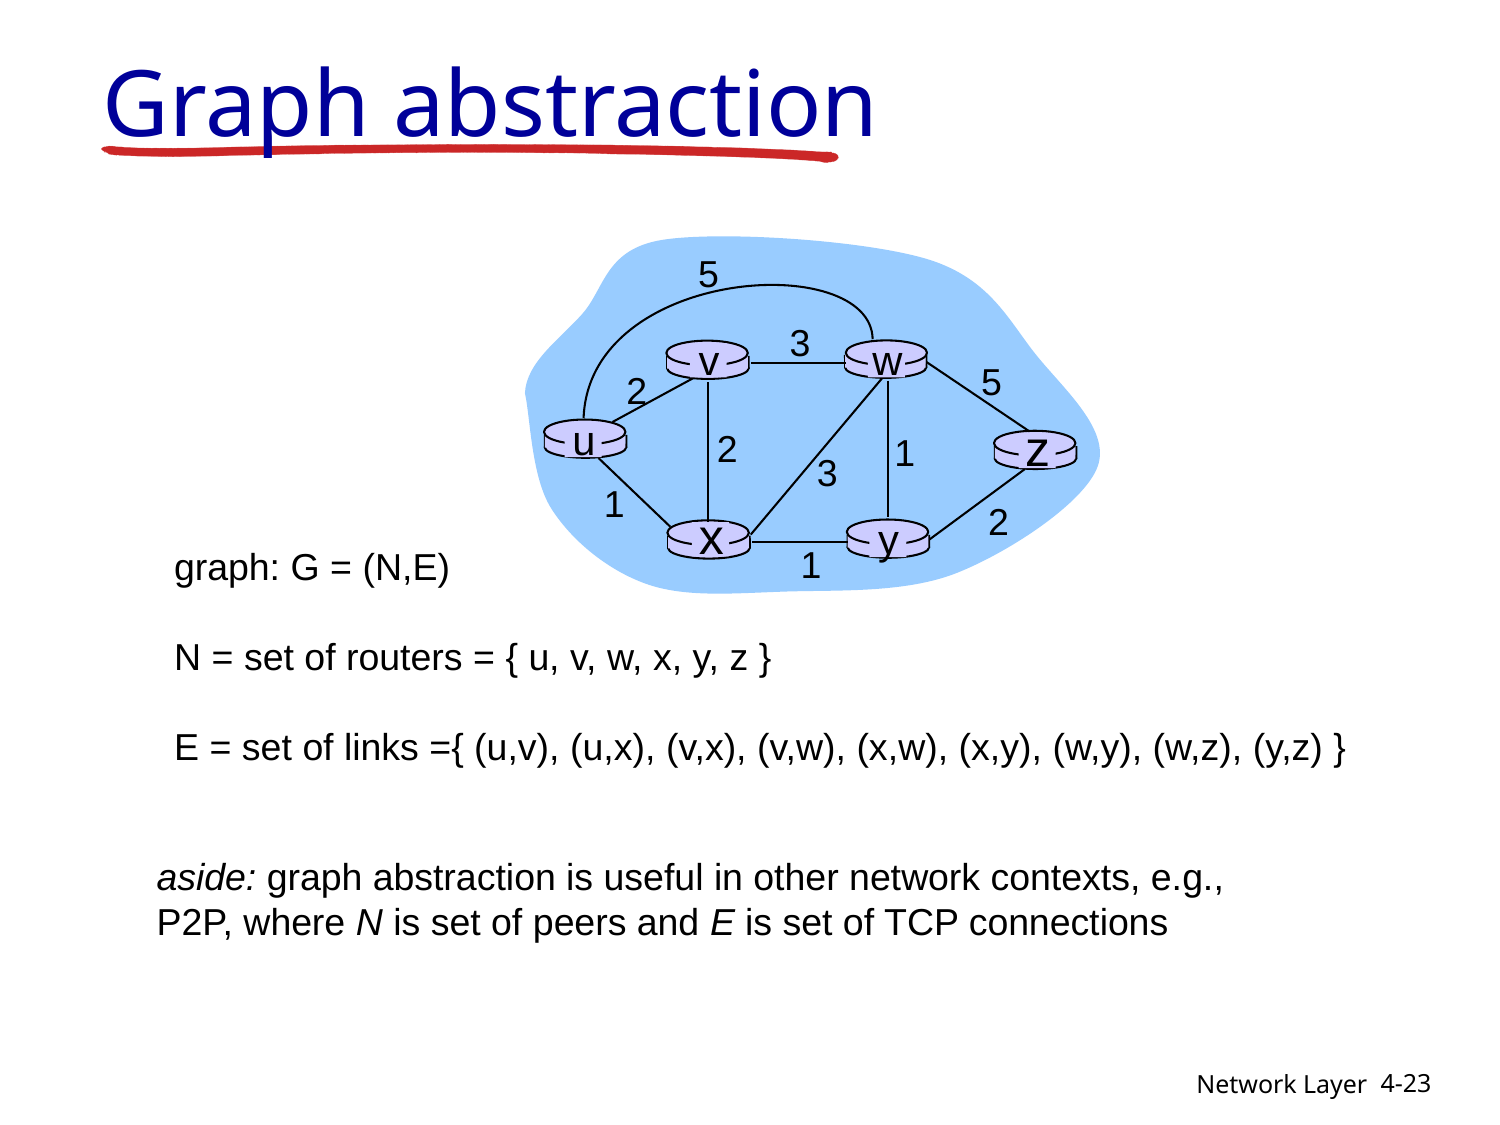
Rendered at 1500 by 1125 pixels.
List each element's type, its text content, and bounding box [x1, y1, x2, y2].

picture [97, 138, 849, 168]
footer Network Layer [907, 1060, 1383, 1108]
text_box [524, 230, 1112, 598]
slide_number 4-23 [1365, 1060, 1477, 1106]
title Graph abstraction [87, 33, 1363, 166]
text_box aside: graph abstraction is useful in other network contexts, e.g., P2P, where N is set of peers and E is set of TCP connections [141, 846, 1345, 951]
text_box graph: G = (N,E) N = set of routers = { u, v, w, x, y, z } E = set of links ={ (u,v), (u,x), (v,x), (v,w), (x,w), (x,y), (w,y), (w,z), (y,z) } [159, 535, 1363, 776]
